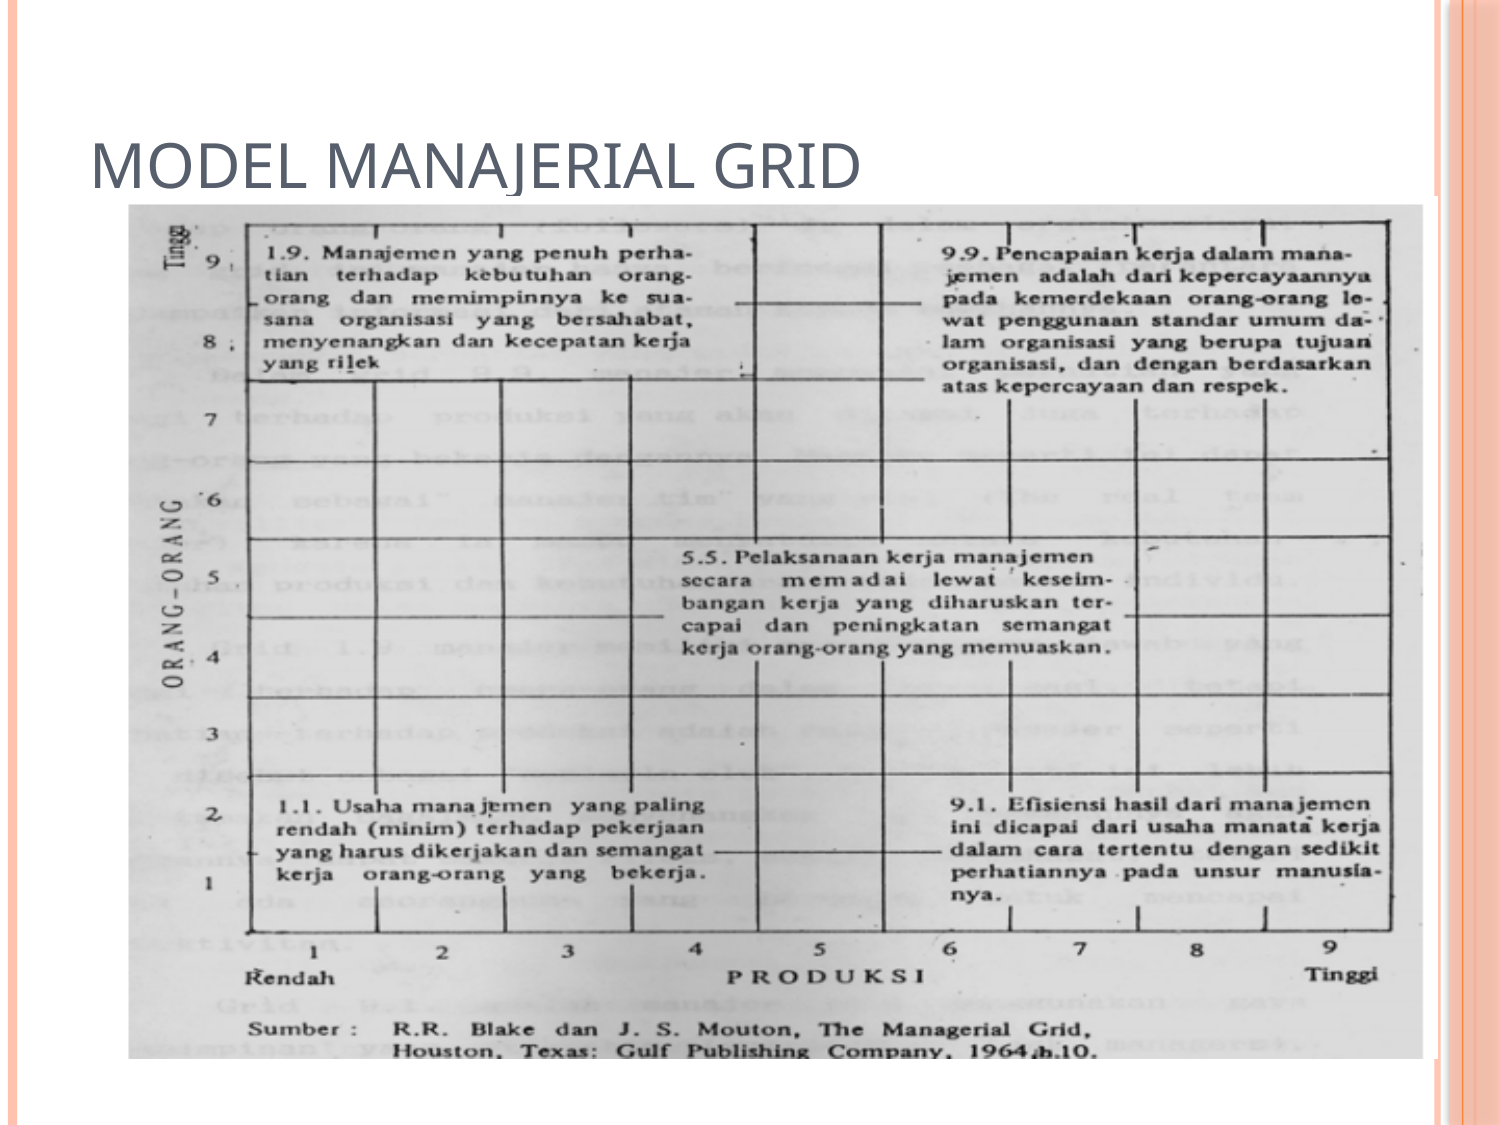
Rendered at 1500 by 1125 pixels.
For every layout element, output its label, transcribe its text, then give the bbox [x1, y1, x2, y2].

title Model Manajerial Grid [75, 20, 1425, 194]
picture [74, 195, 1438, 1060]
